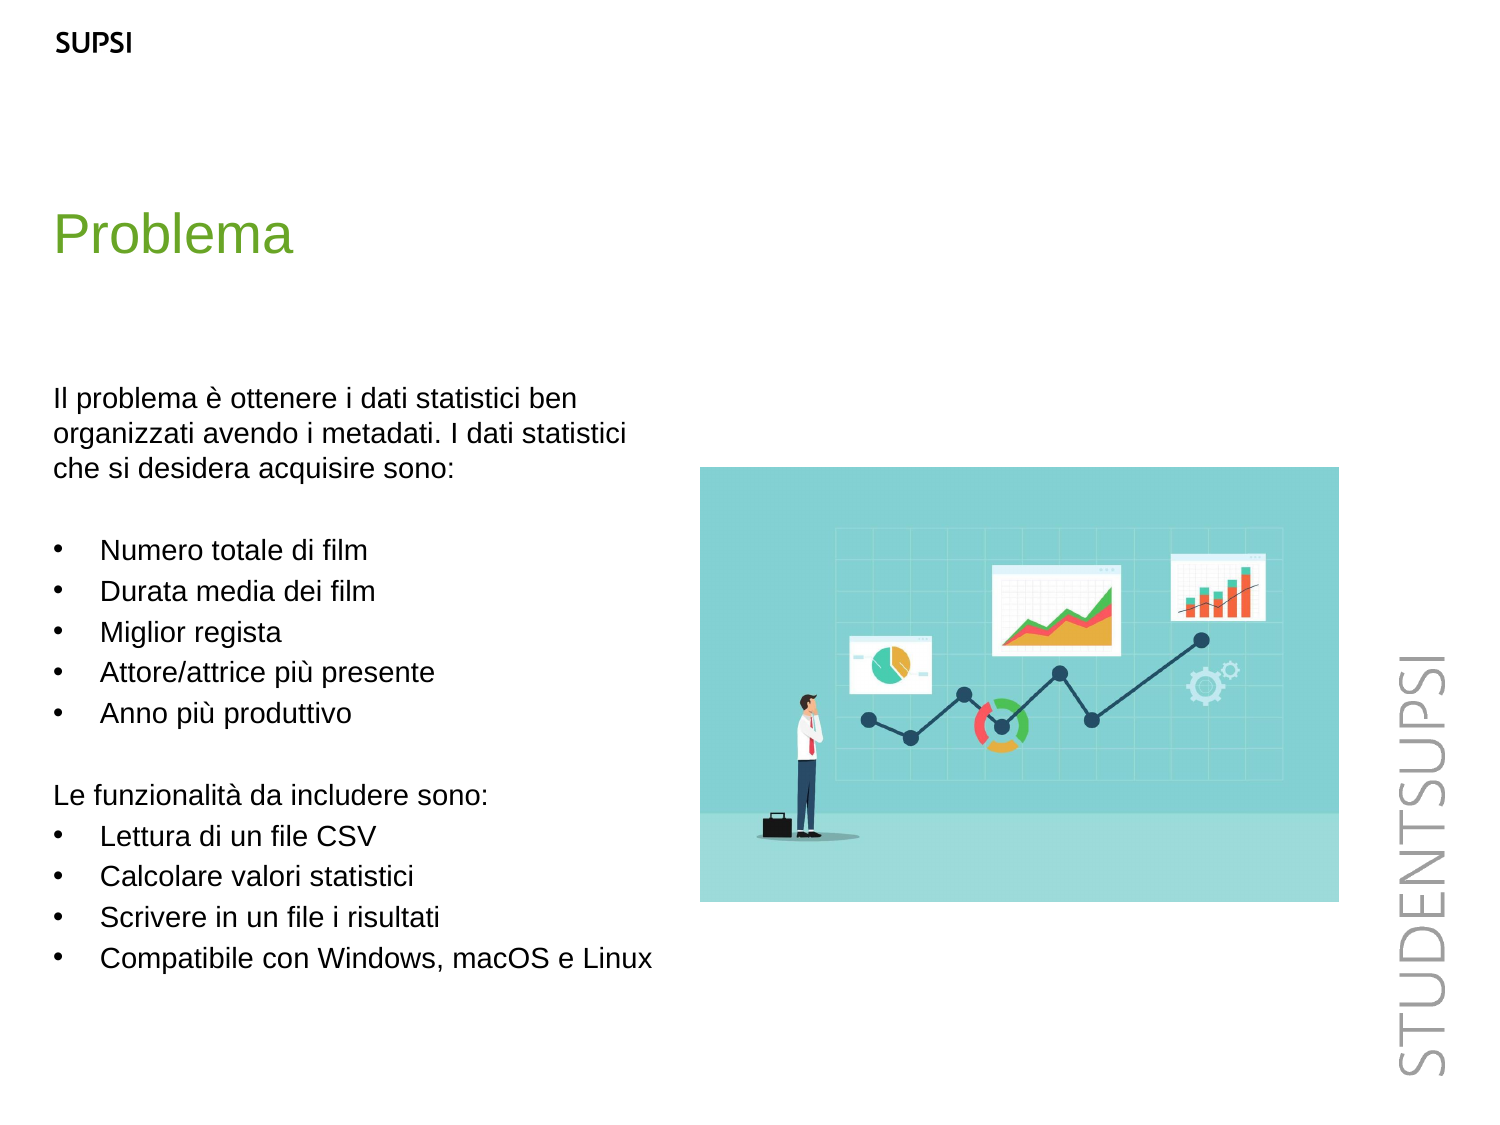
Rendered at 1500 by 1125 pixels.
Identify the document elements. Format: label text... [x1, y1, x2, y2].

picture [700, 467, 1339, 902]
list Il problema è ottenere i dati statistici ben organizzati avendo i metadati. I dati statistici che si desidera acquisire sono: Numero totale di film Durata media dei film Miglior regista Attore/attrice più presente Anno più produttivo Le funzionalità da includere sono: Lettura di un file CSV Calcolare valori statistici Scrivere in un file i risultati Compatibile con Windows, macOS e Linux [53, 379, 680, 1077]
list Problema [53, 197, 1341, 350]
picture [56, 30, 134, 53]
picture [1399, 657, 1445, 1076]
